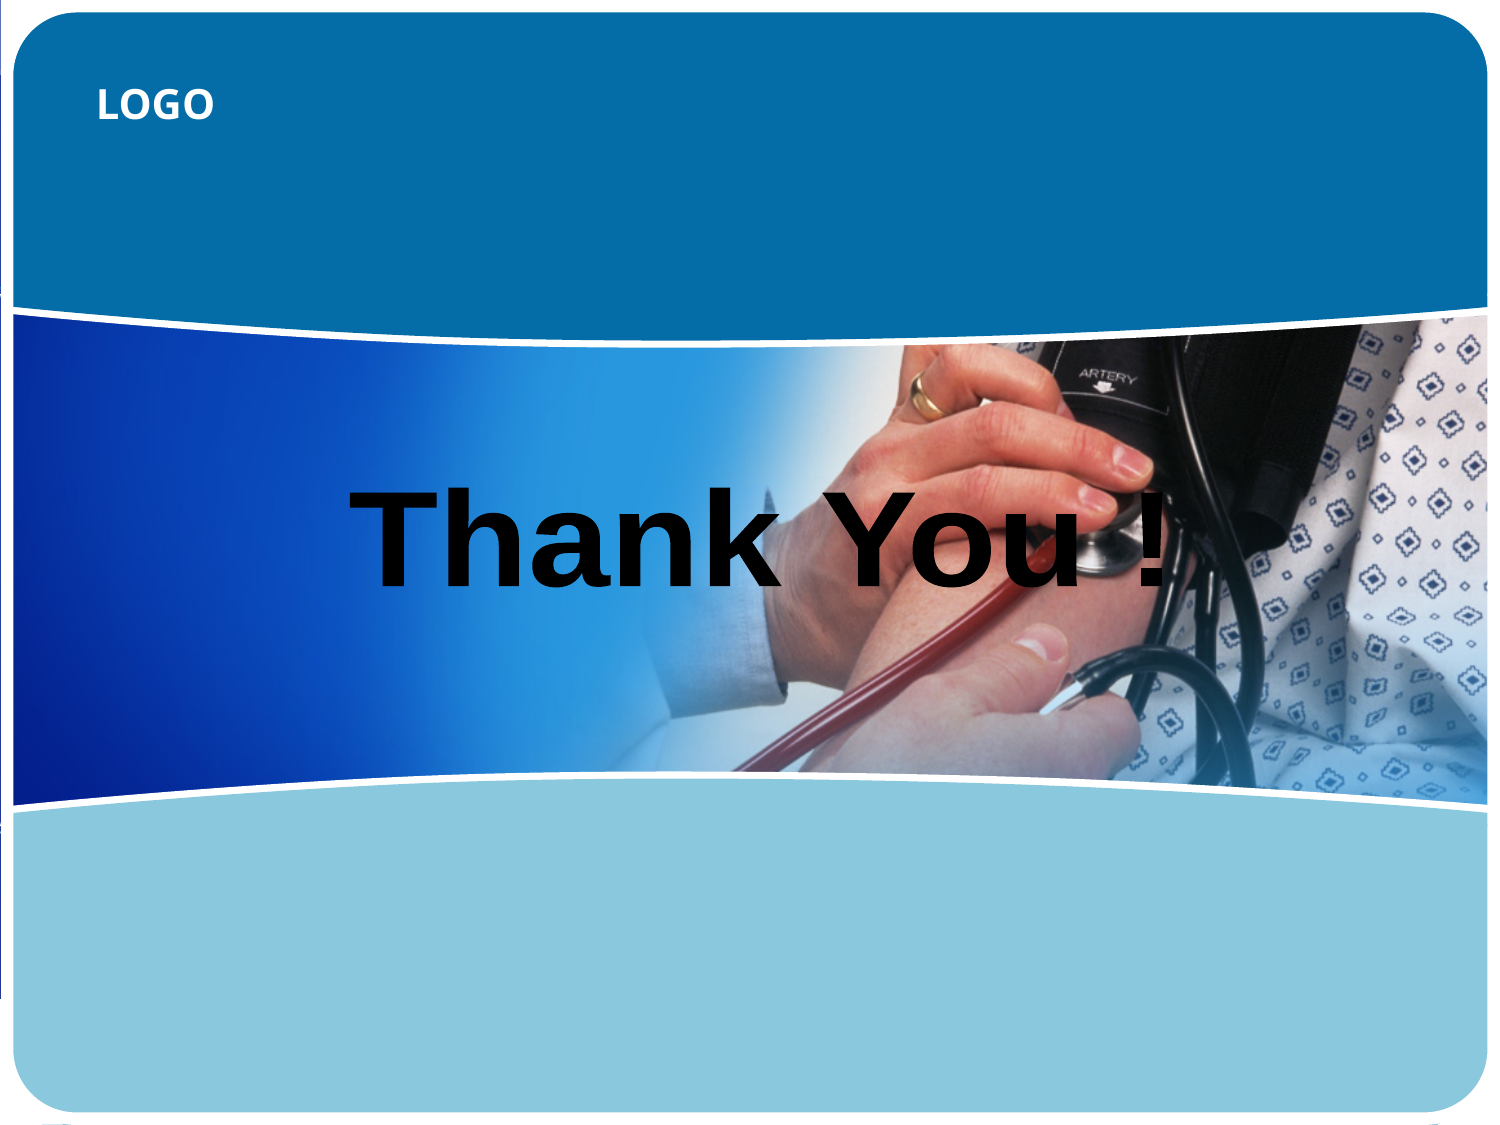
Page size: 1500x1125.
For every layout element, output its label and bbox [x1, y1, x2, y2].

picture [14, 315, 1487, 805]
